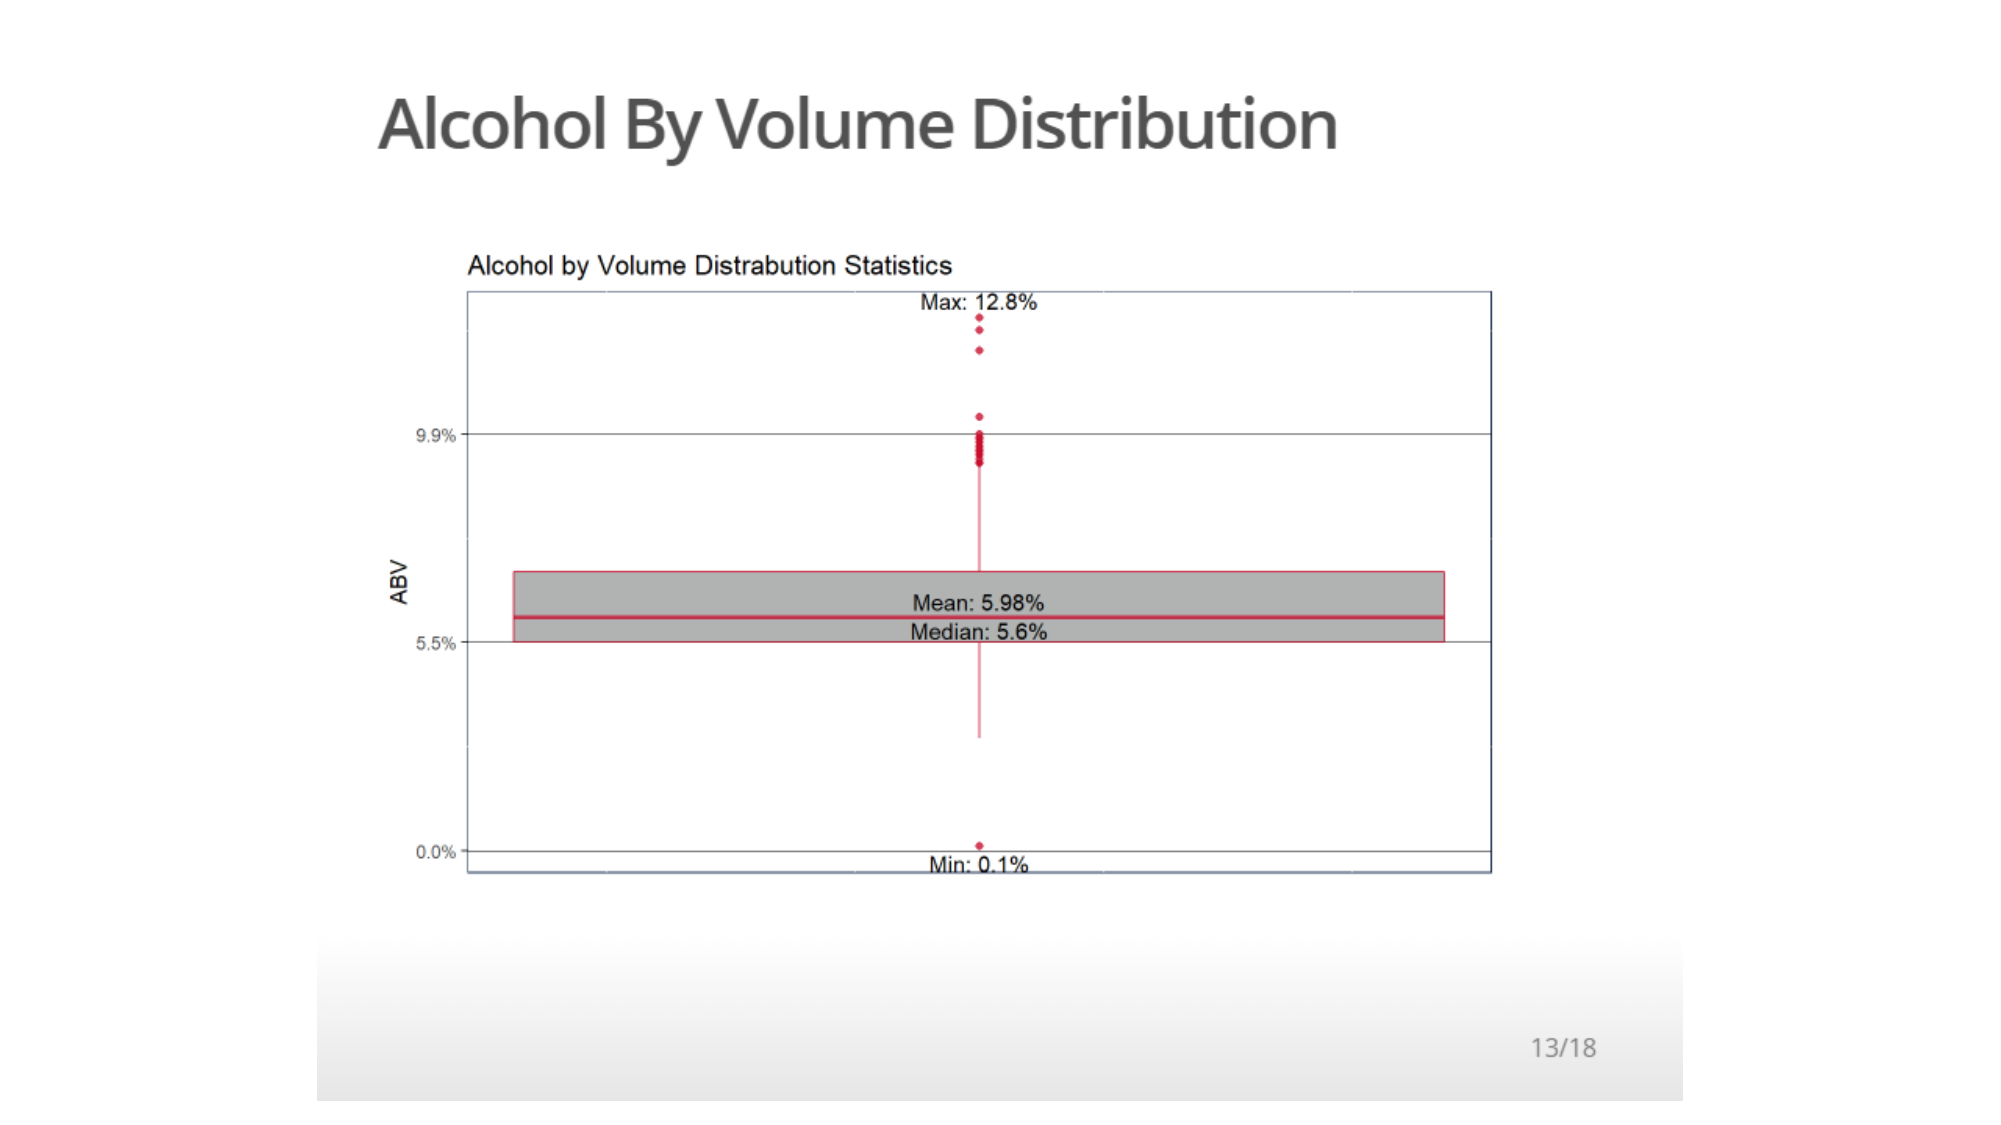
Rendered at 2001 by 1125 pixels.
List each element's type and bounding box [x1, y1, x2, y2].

picture [317, 24, 1683, 1101]
